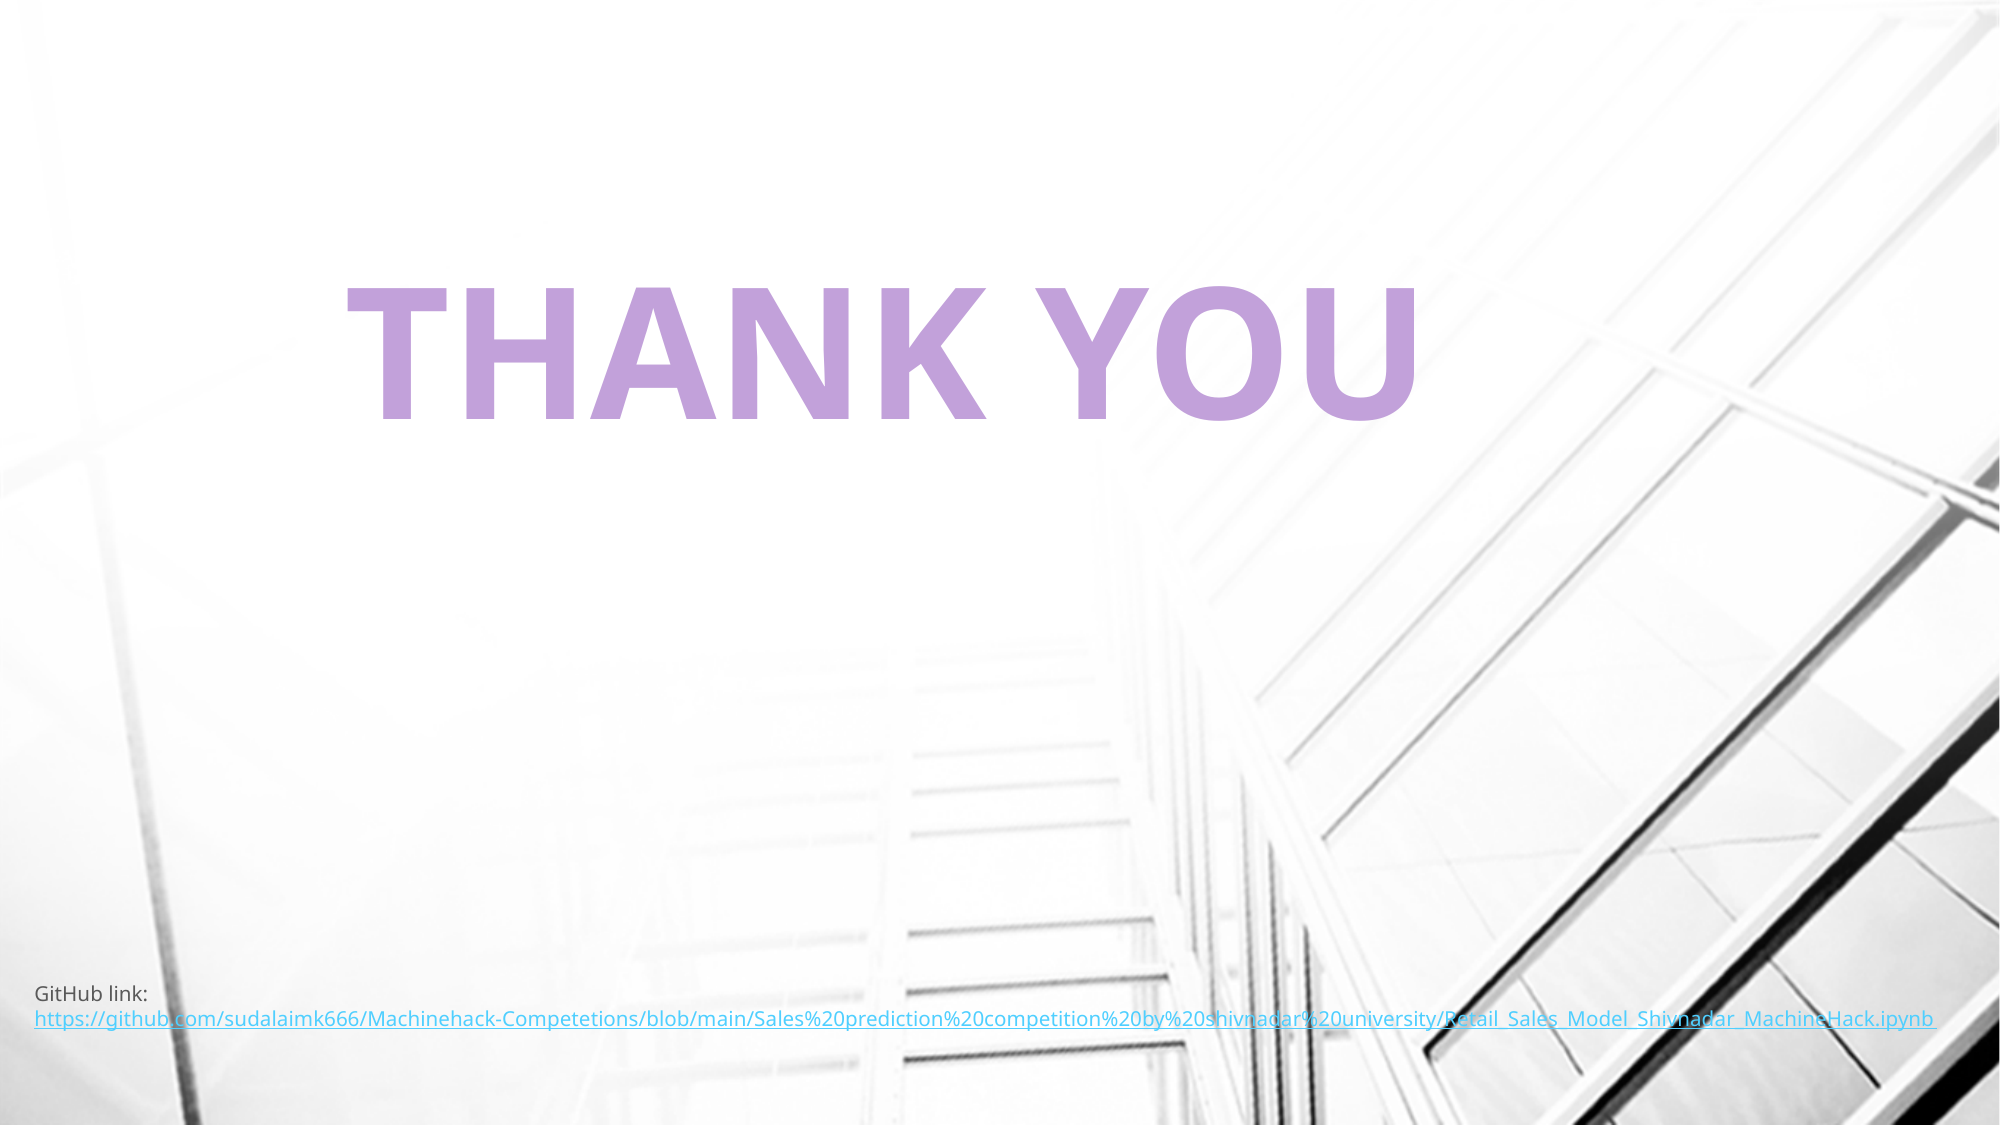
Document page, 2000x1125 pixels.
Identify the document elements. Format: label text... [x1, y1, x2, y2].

list GitHub link: https://github.com/sudalaimk666/Machinehack-Competetions/blob/main/Sales%20prediction%20competition%20by%20shivnadar%20university/Retail_Sales_Model_Shivnadar_MachineHack.ipynb [19, 975, 1981, 1059]
picture [0, 0, 2000, 1125]
title THANK YOU [174, 87, 1600, 463]
